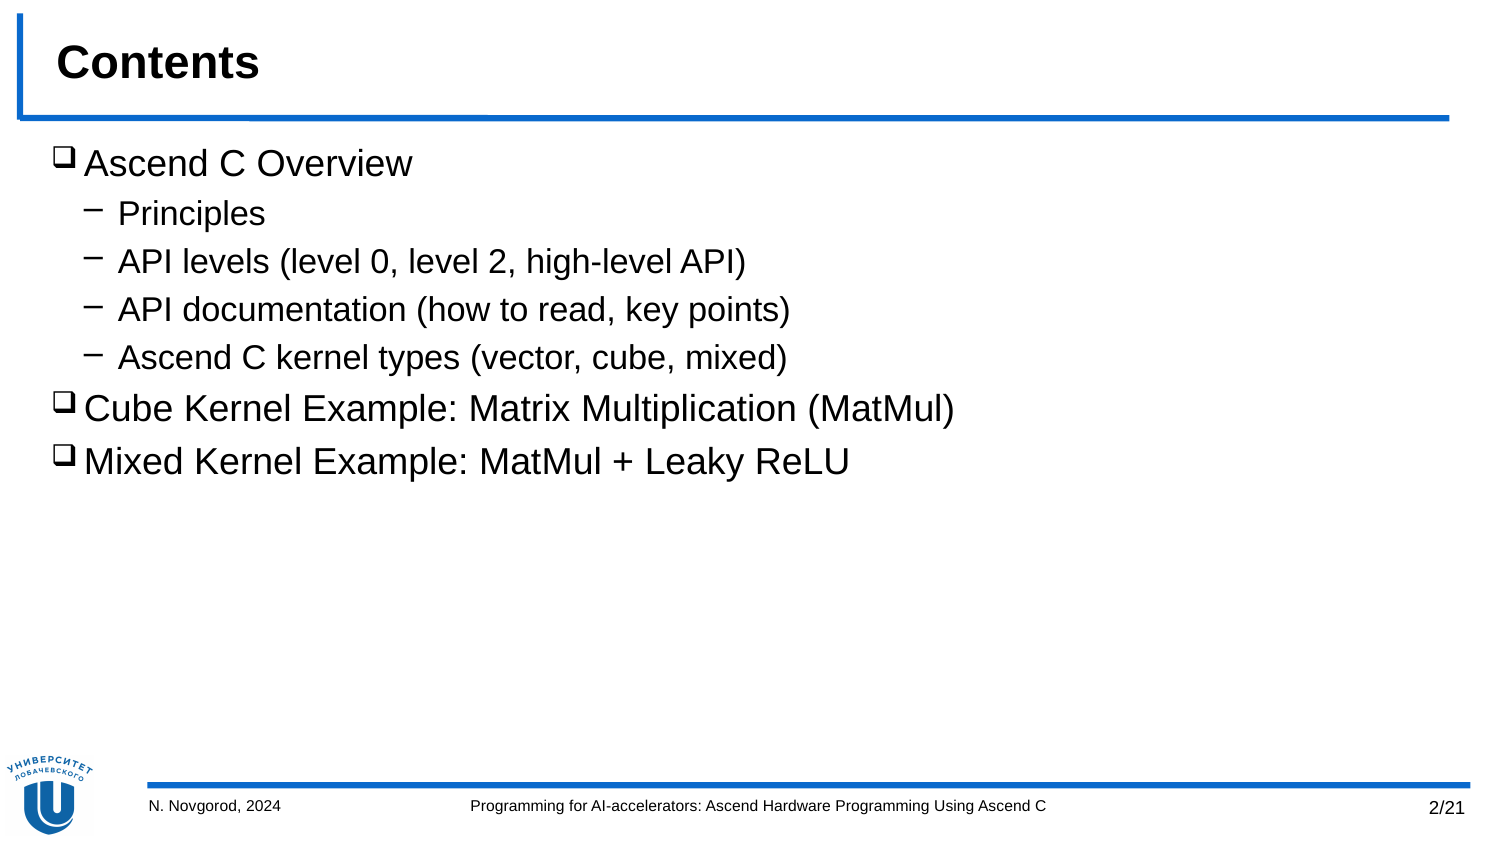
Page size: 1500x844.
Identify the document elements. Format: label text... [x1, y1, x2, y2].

slide_number N. Novgorod, 2024 [133, 788, 445, 844]
list Ascend C Overview Principles API levels (level 0, level 2, high-level API) API documentation (how to read, key points) Ascend C kernel types (vector, cube, mixed) Cube Kernel Example: Matrix Multiplication (MatMul) Mixed Kernel Example: MatMul + Leaky ReLU [35, 131, 1475, 774]
title Contents [41, 25, 1475, 95]
footer Programming for AI-accelerators: Ascend Hardware Programming Using Ascend C [455, 788, 1329, 844]
slide_number 2/21 [1338, 788, 1481, 844]
picture [5, 755, 94, 836]
